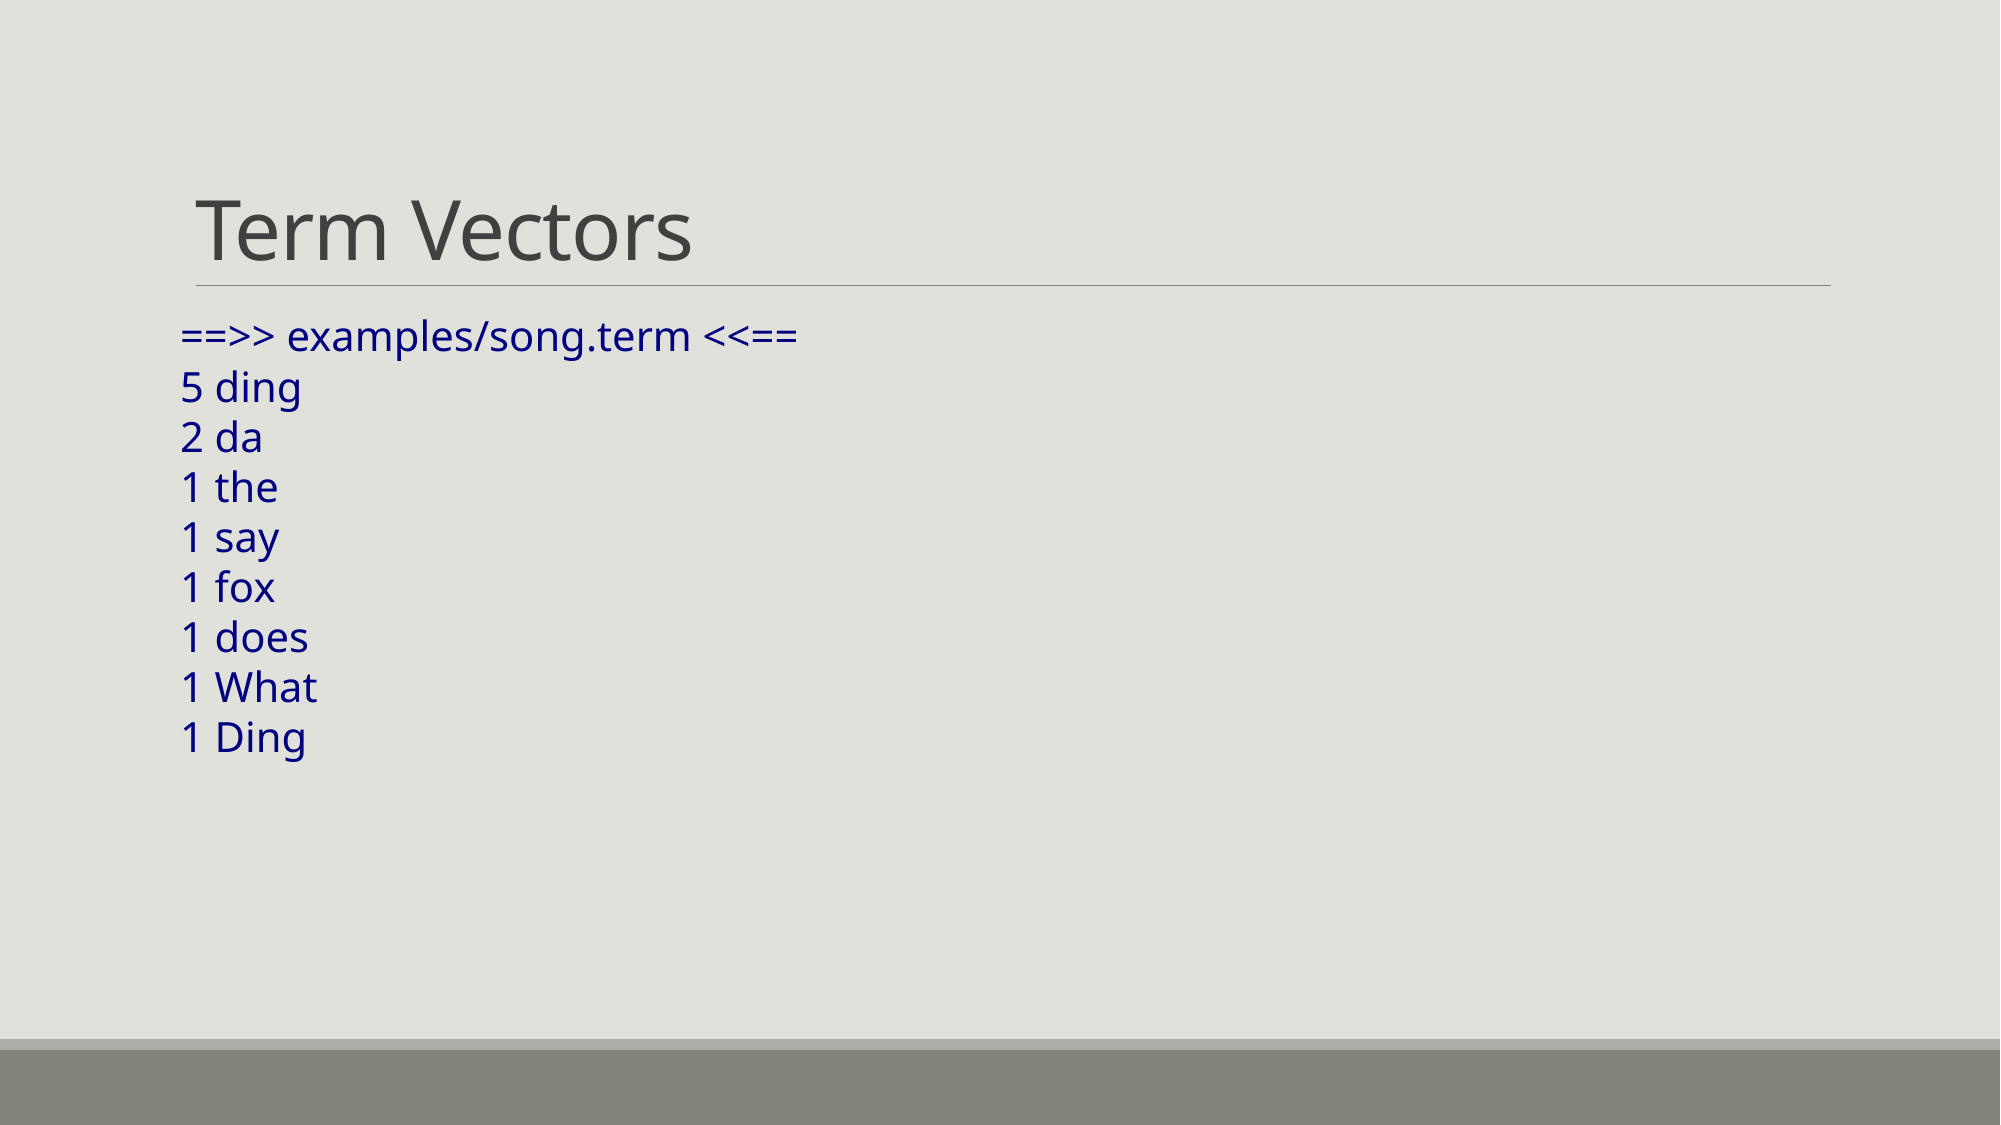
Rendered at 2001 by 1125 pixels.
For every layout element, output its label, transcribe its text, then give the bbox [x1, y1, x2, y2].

title Term Vectors [180, 47, 1830, 285]
list ==>> examples/song.term <<== 5 ding 2 da 1 the 1 say 1 fox 1 does 1 What 1 Ding [180, 302, 1830, 963]
